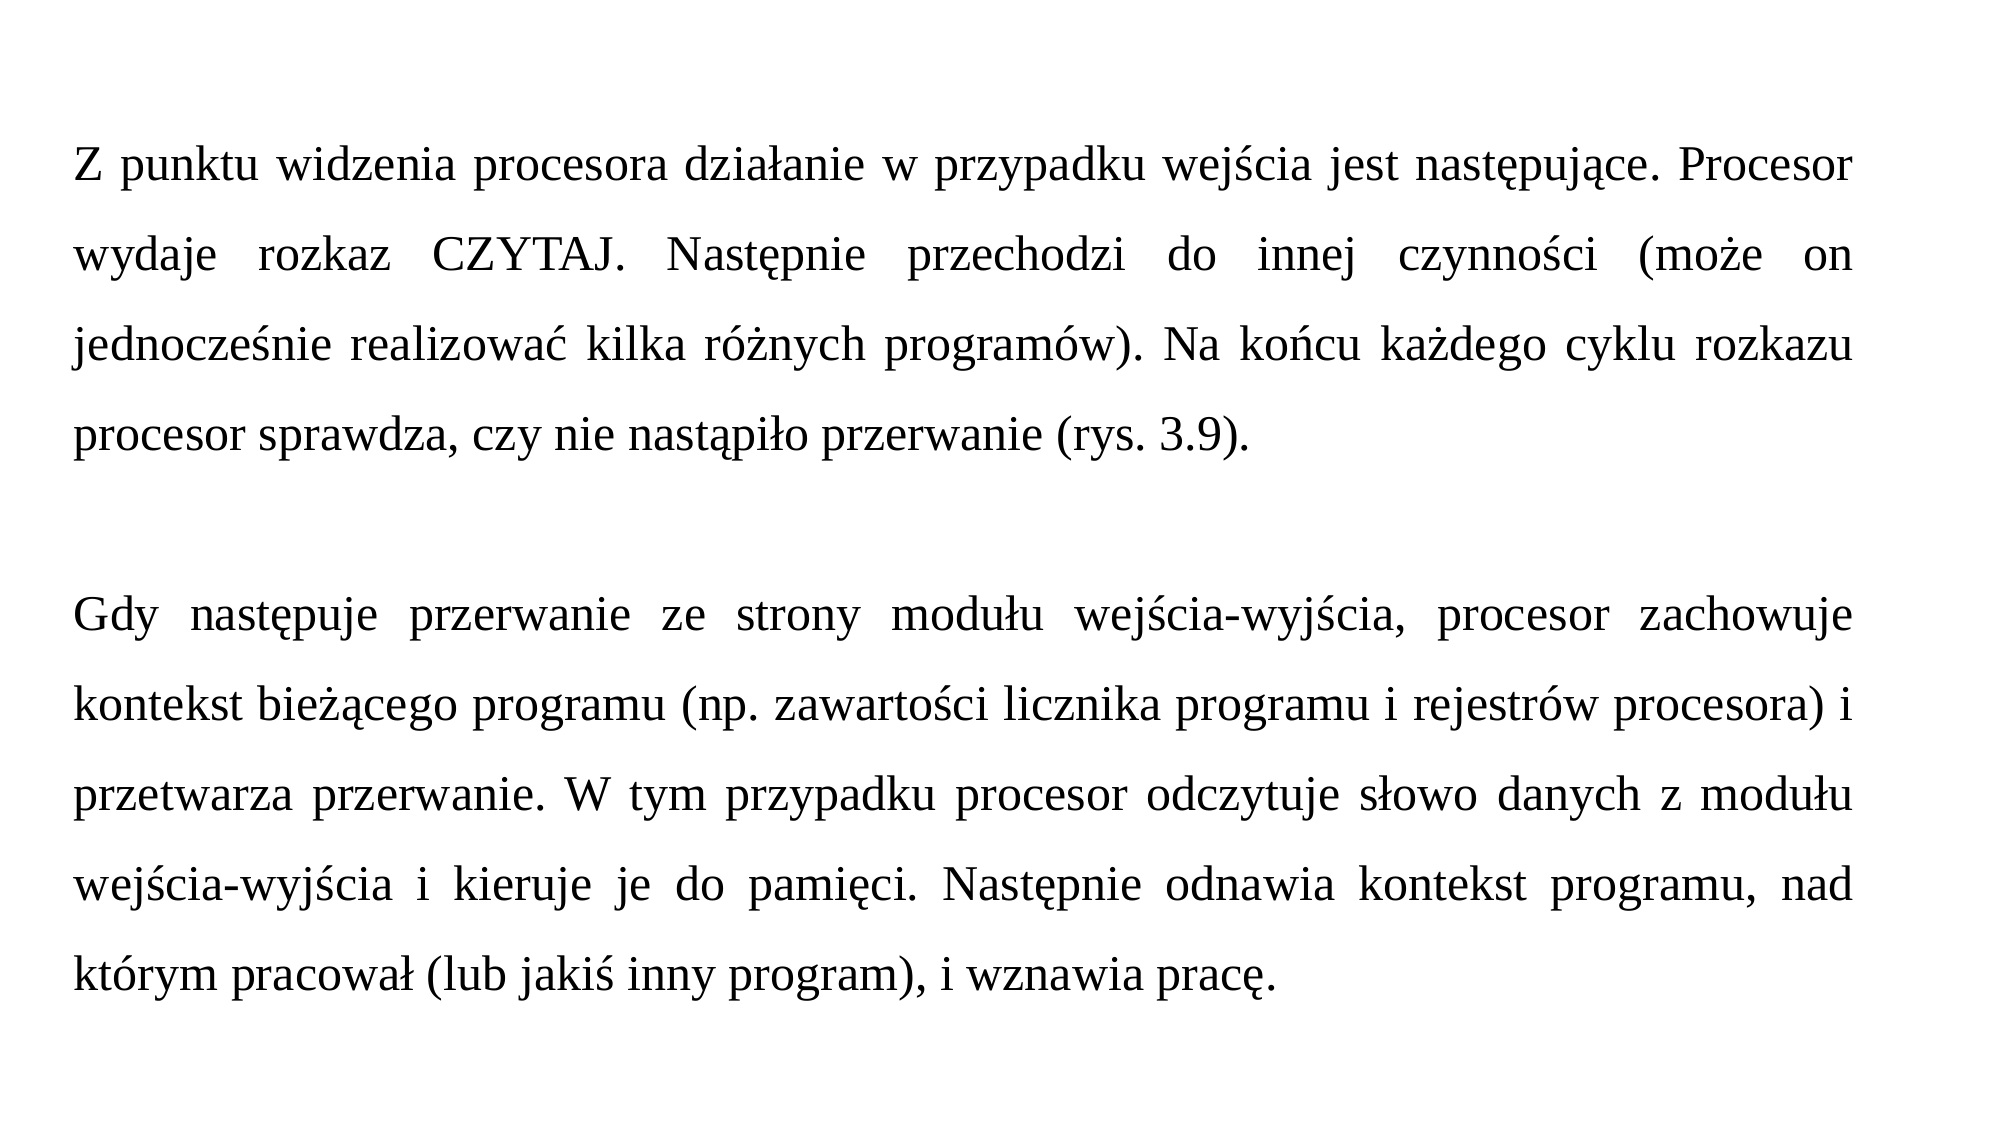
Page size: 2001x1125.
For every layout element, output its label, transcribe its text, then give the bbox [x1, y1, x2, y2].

text_box Z punktu widzenia procesora działanie w przypadku wejścia jest następujące. Procesor wydaje rozkaz CZYTAJ. Następnie przechodzi do innej czynności (może on jednocześnie realizować kilka różnych programów). Na końcu każdego cyklu rozkazu procesor sprawdza, czy nie nastąpiło przerwanie (rys. 3.9). Gdy następuje przerwanie ze strony modułu wejścia-wyjścia, procesor zachowuje kontekst bieżącego programu (np. zawartości licznika programu i rejestrów procesora) i przetwarza przerwanie. W tym przypadku procesor odczytuje słowo danych z modułu wejścia-wyjścia i kieruje je do pamięci. Następnie odnawia kontekst programu, nad którym pracował (lub jakiś inny program), i wznawia pracę. [59, 92, 1870, 1008]
